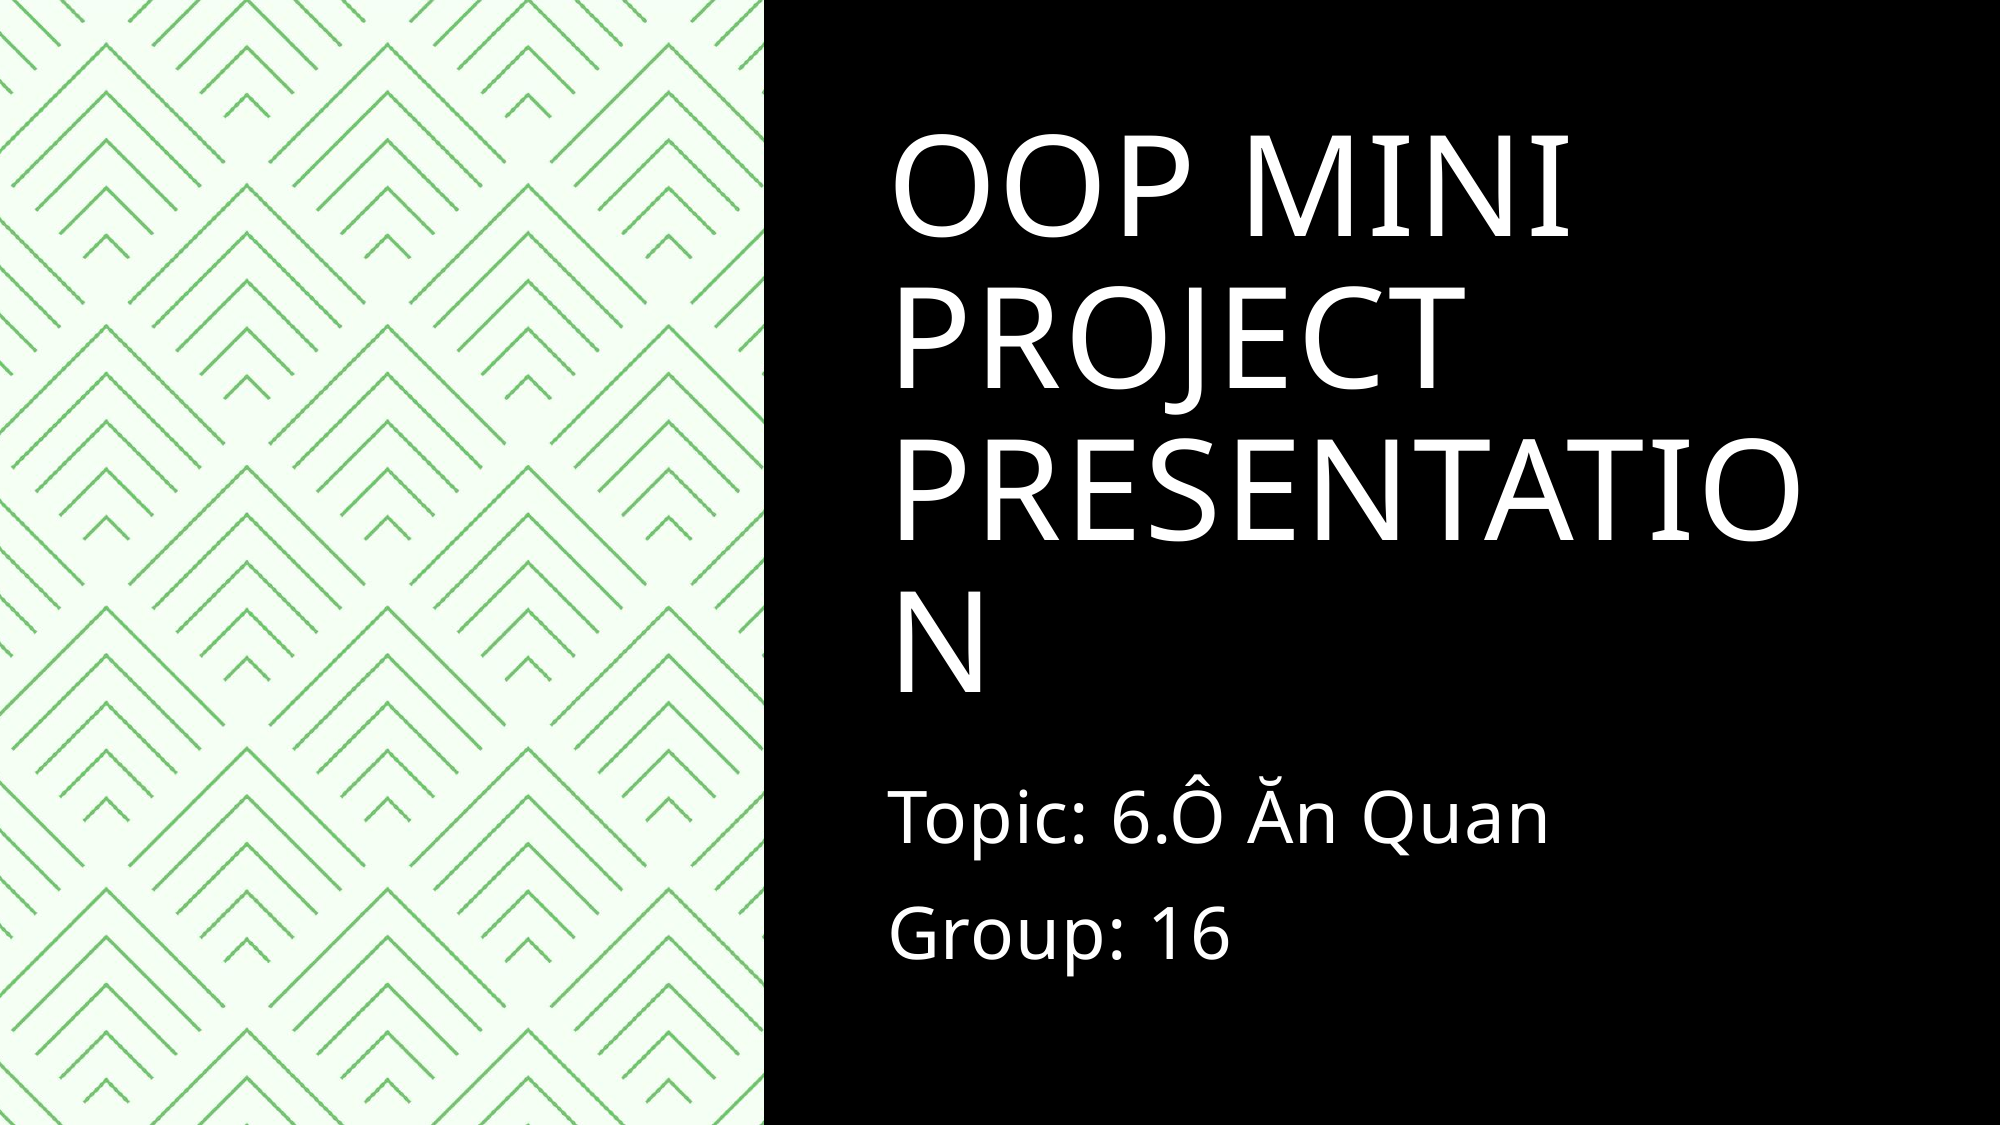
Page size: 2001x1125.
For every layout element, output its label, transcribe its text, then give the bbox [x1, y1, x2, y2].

text_box [764, 0, 2000, 1125]
picture [0, 0, 764, 1125]
subtitle Topic: 6.Ô Ăn Quan Group: 16 [872, 762, 1843, 983]
title OOP Mini Project Presentation [872, 104, 1843, 731]
